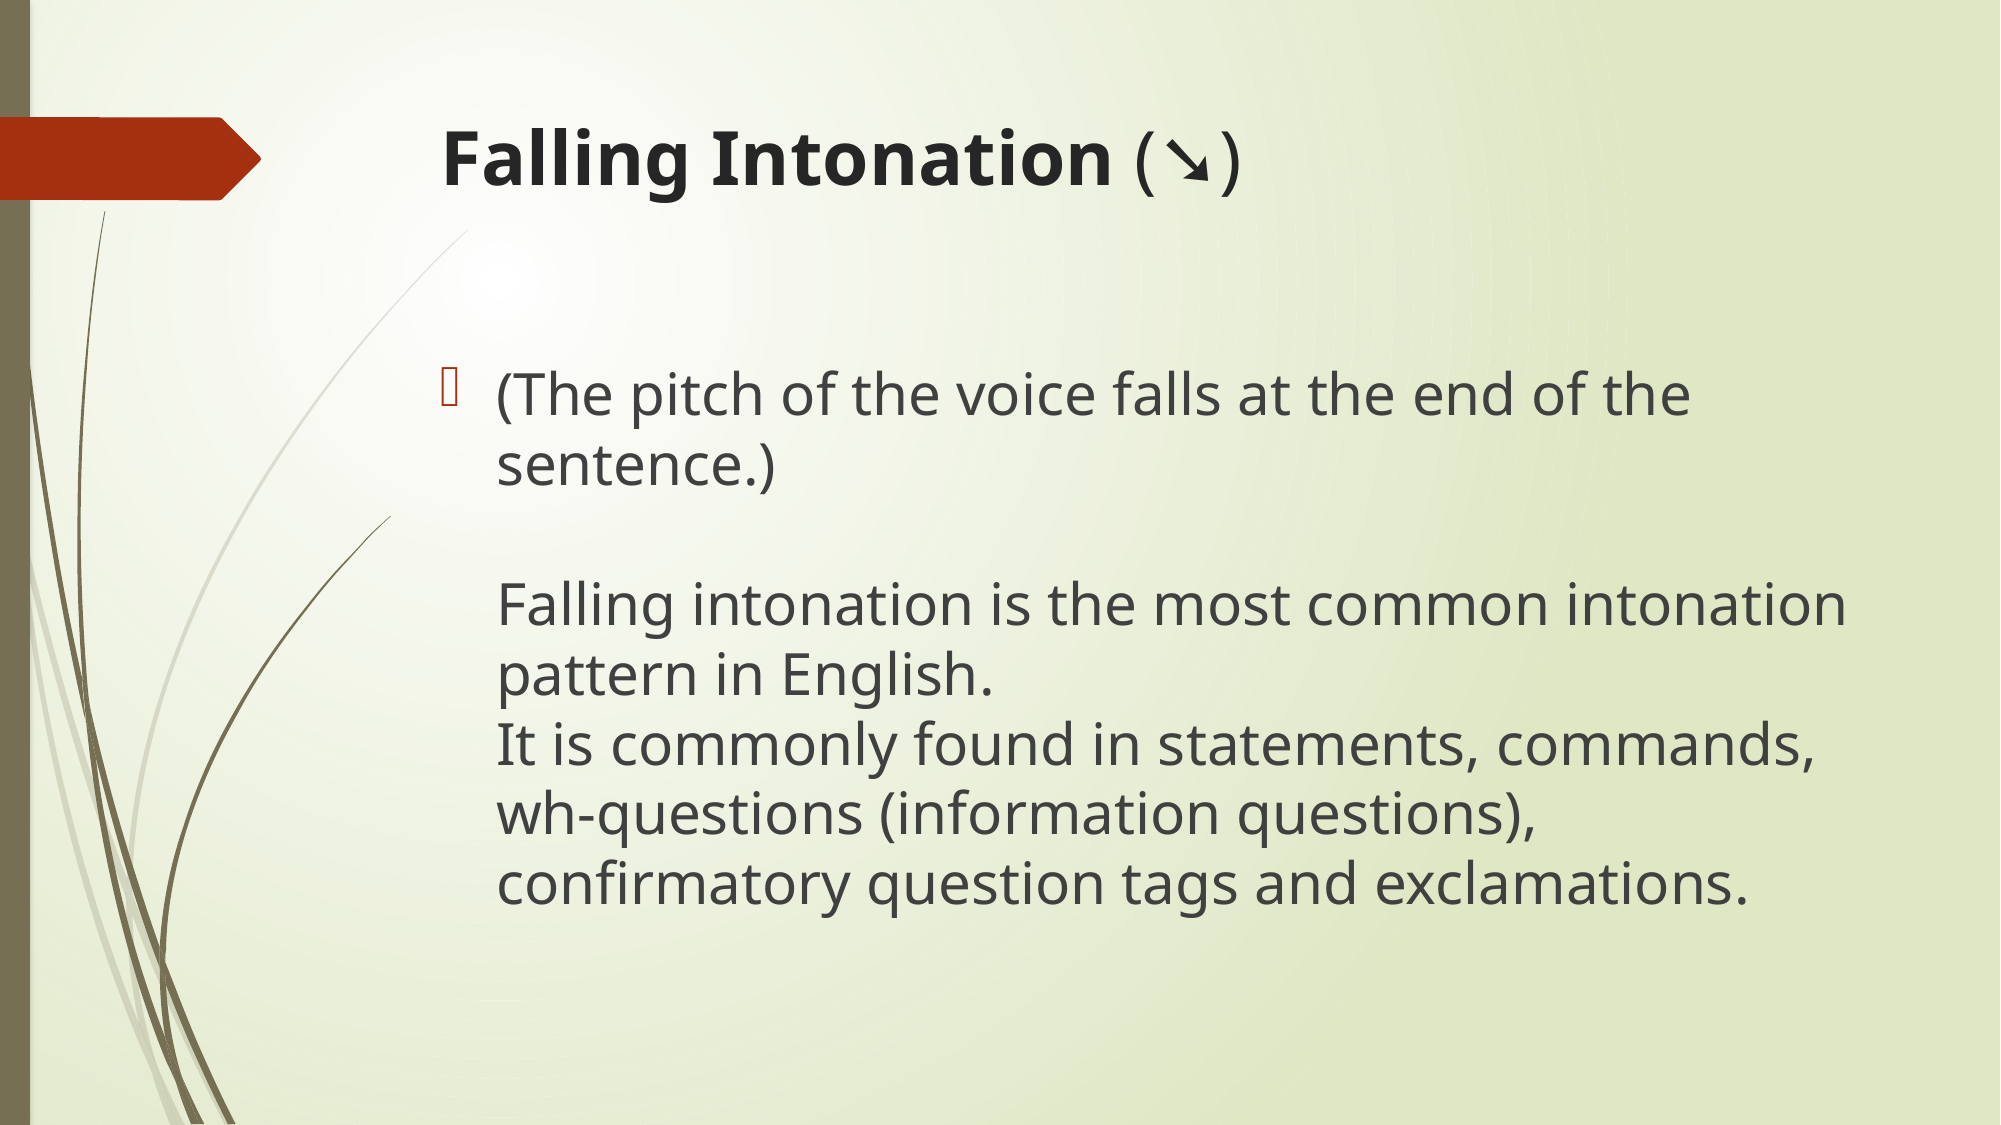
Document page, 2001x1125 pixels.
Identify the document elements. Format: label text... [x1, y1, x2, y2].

list (The pitch of the voice falls at the end of the sentence.) Falling intonation is the most common intonation pattern in English. It is commonly found in statements, commands, wh-questions (information questions), confirmatory question tags and exclamations. [424, 350, 1888, 970]
title Falling Intonation (➘) [425, 102, 1888, 313]
